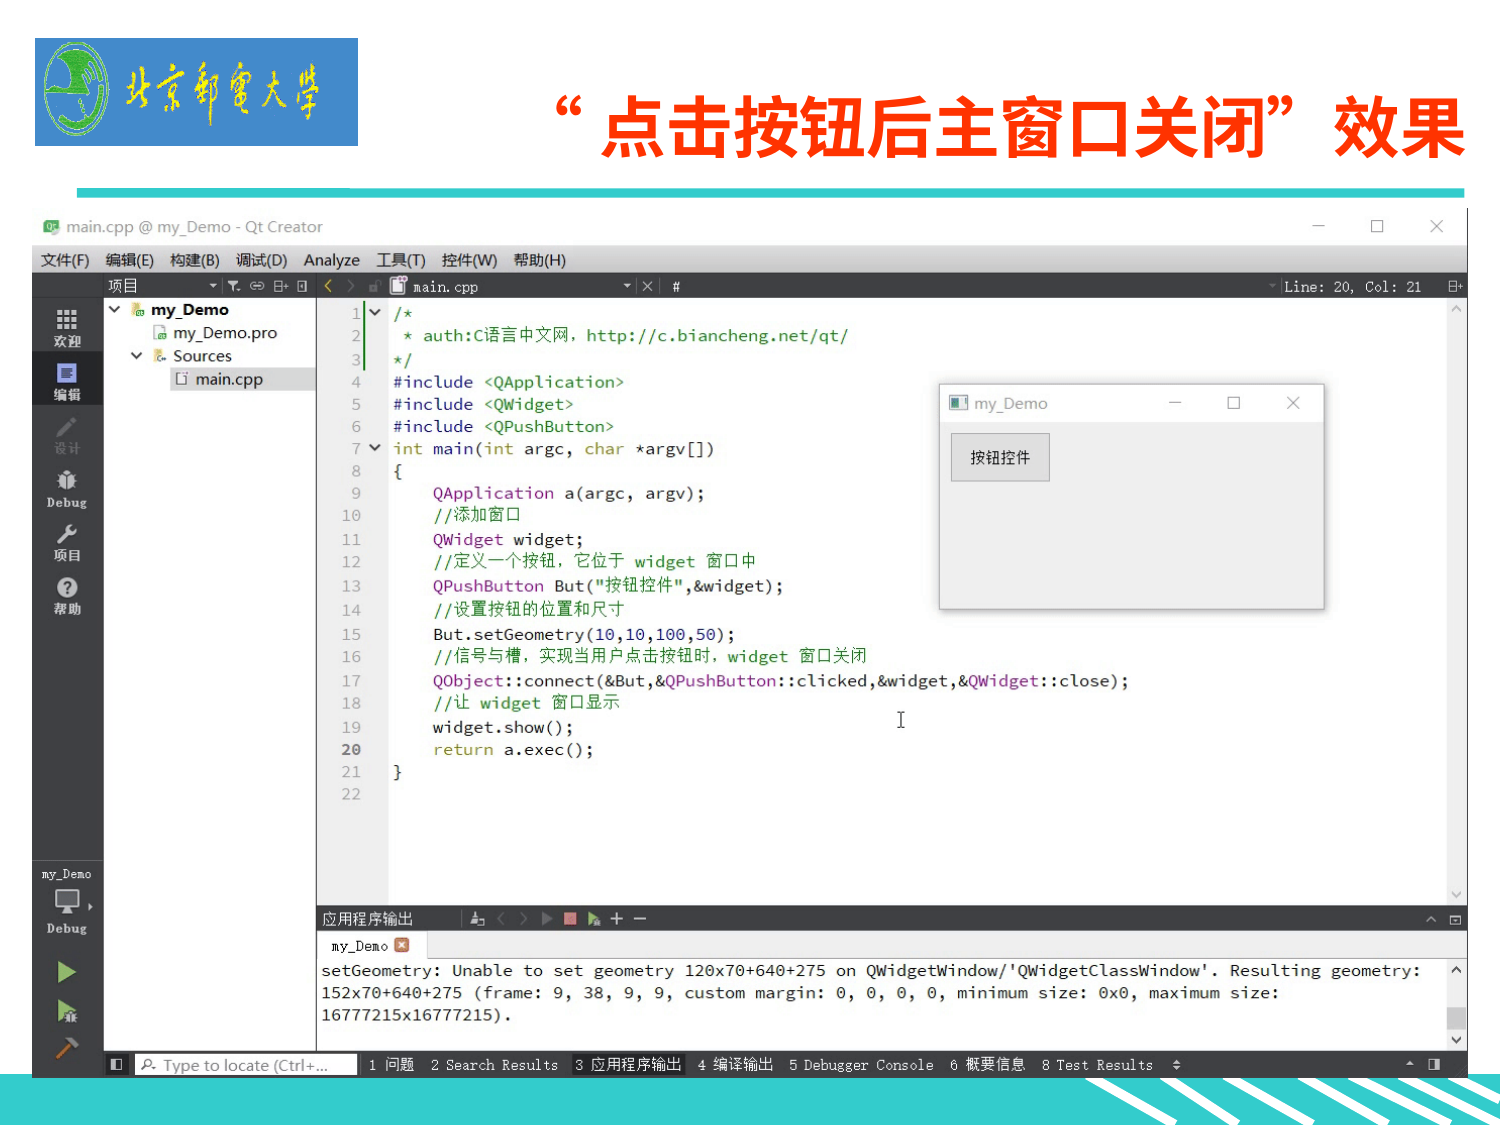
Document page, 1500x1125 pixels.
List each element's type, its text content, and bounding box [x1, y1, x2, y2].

title “点击按钮后主窗口关闭”效果 [207, 66, 1483, 185]
slide_number 14 [1137, 1087, 1450, 1113]
picture [34, 37, 358, 146]
picture [32, 207, 1468, 1078]
